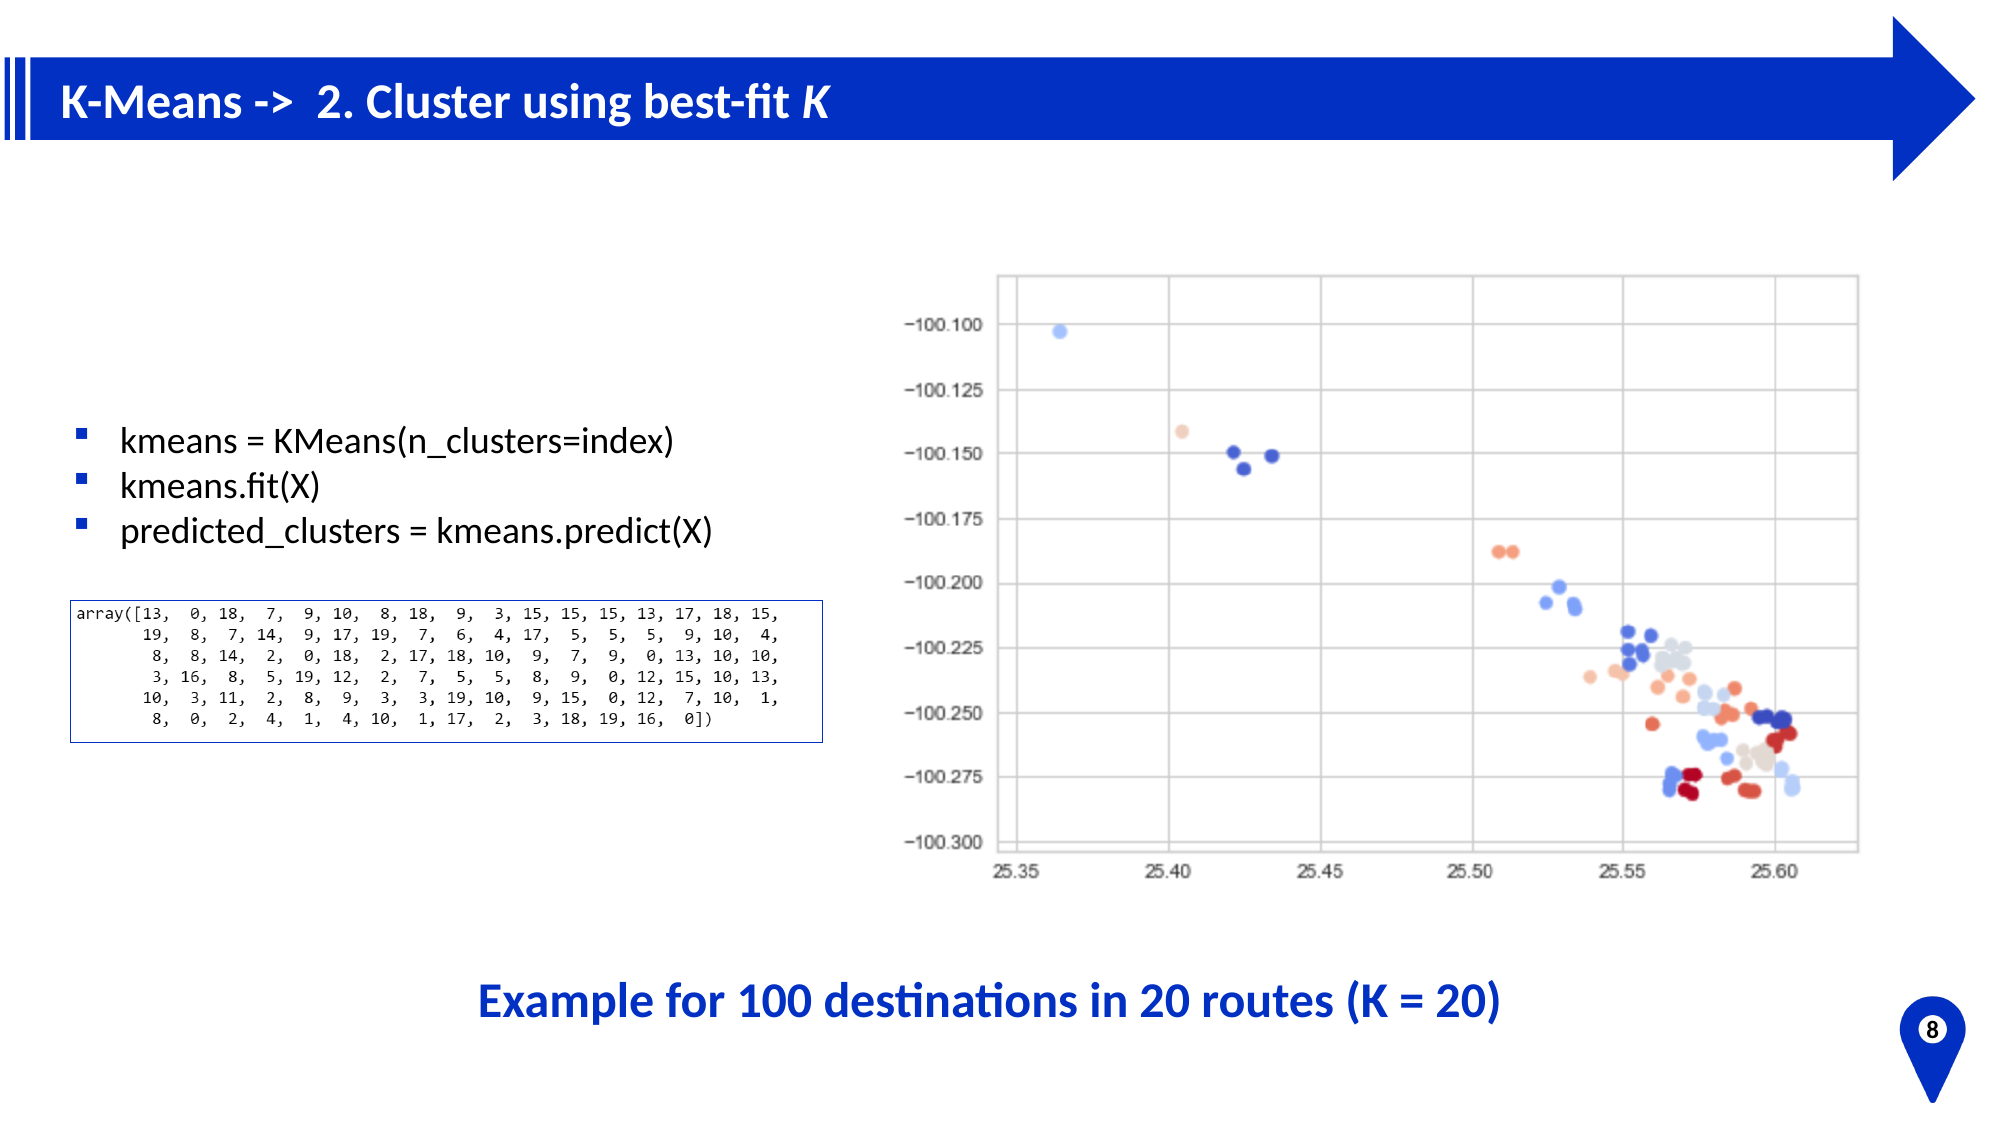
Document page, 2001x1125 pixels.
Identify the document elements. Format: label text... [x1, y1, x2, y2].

text_box K-Means -> 2. Cluster using best-fit K Clustering [46, 60, 1096, 196]
text_box [14, 56, 26, 141]
text_box [29, 13, 1977, 184]
text_box [4, 56, 11, 141]
picture [1857, 974, 2000, 1125]
picture [870, 246, 1878, 905]
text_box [58, 408, 870, 743]
text_box Example for 100 destinations in 20 routes (K = 20) [459, 959, 1521, 1035]
